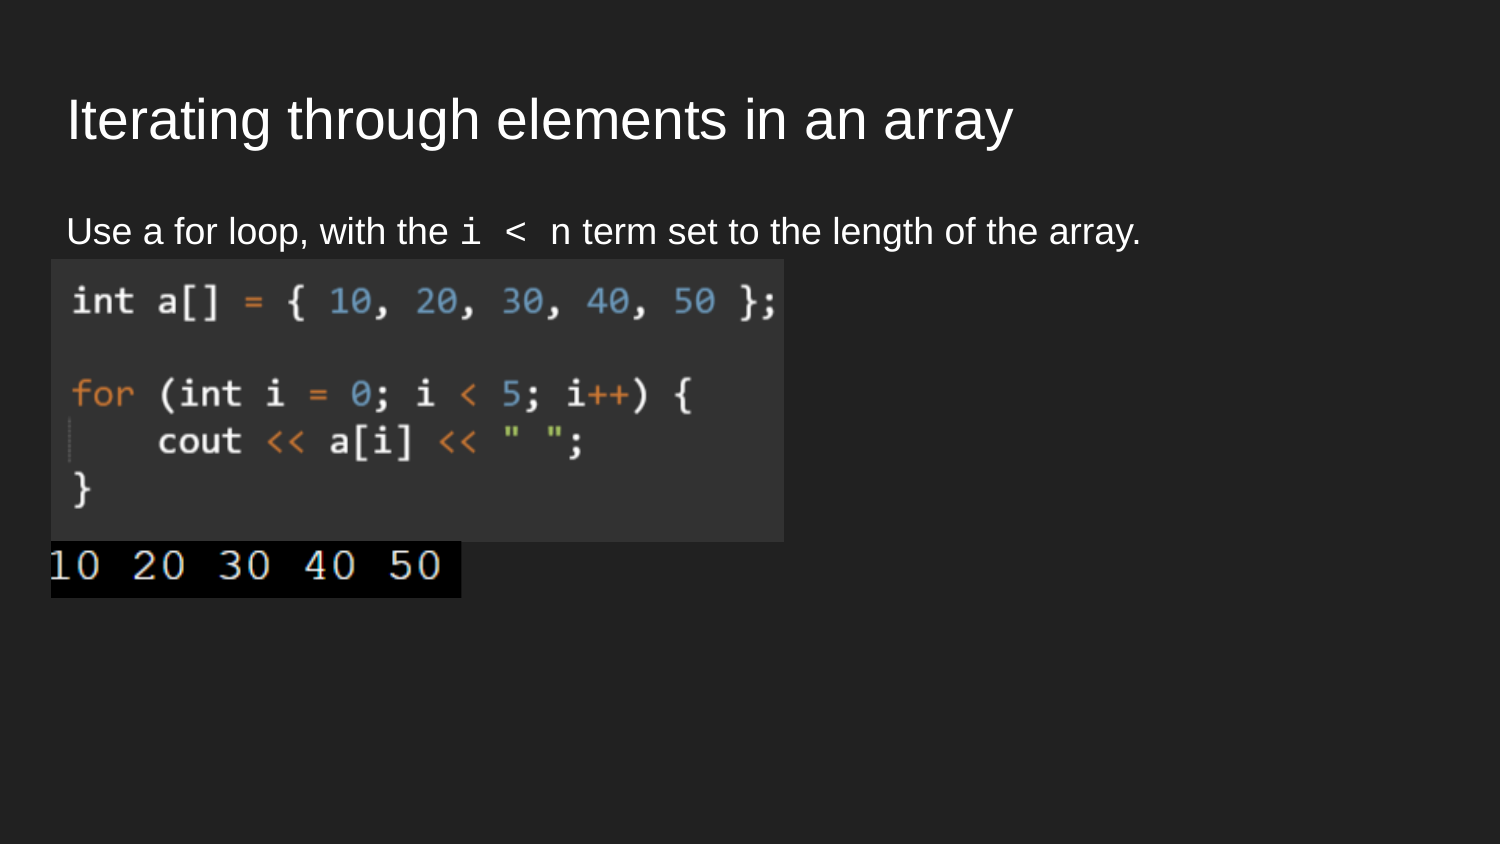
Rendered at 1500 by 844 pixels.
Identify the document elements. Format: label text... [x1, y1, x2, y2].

title Iterating through elements in an array [51, 72, 1449, 167]
picture [50, 259, 785, 598]
list Use a for loop, with the i < n term set to the length of the array. [51, 189, 1449, 750]
